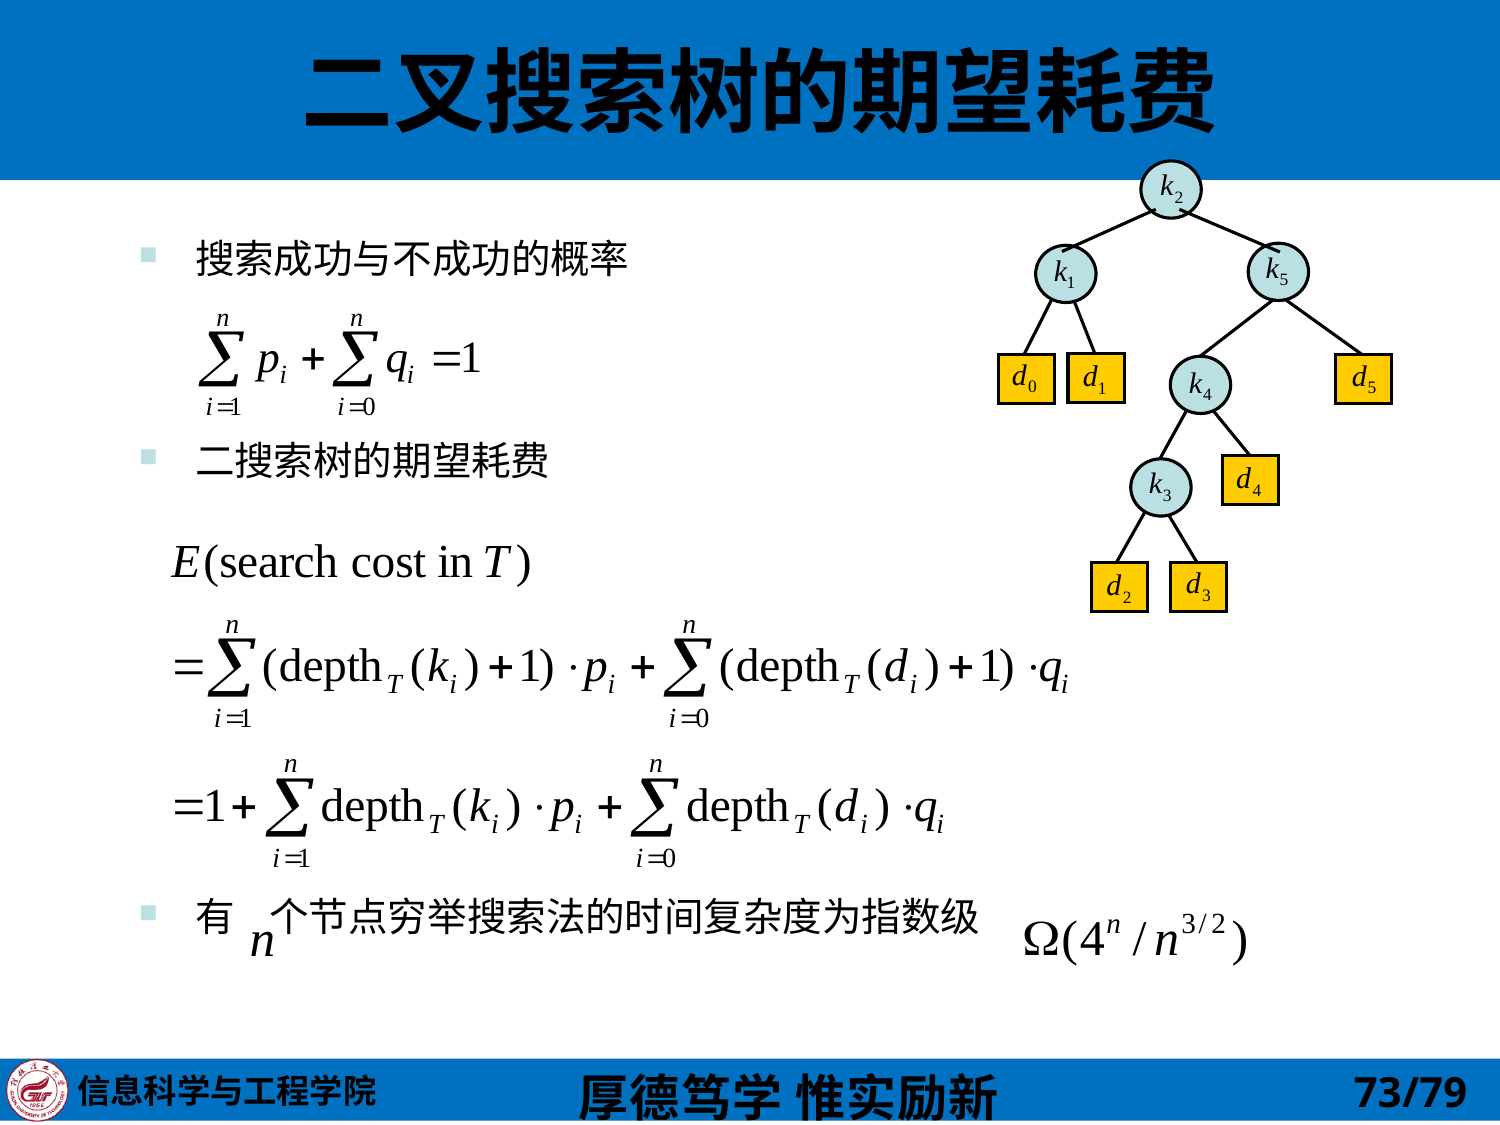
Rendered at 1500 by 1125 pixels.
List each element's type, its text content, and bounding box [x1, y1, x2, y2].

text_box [163, 535, 1082, 876]
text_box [192, 297, 485, 425]
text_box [998, 160, 1392, 612]
slide_number 73/79 [1132, 1058, 1483, 1121]
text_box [242, 922, 285, 970]
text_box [1016, 901, 1258, 977]
title 二叉搜索树的期望耗费 [85, 0, 1436, 183]
picture [5, 1058, 69, 1122]
text_box 搜索成功与不成功的概率 二搜索树的期望耗费 有 个节点穷举搜索法的时间复杂度为指数级 [123, 231, 1399, 1027]
